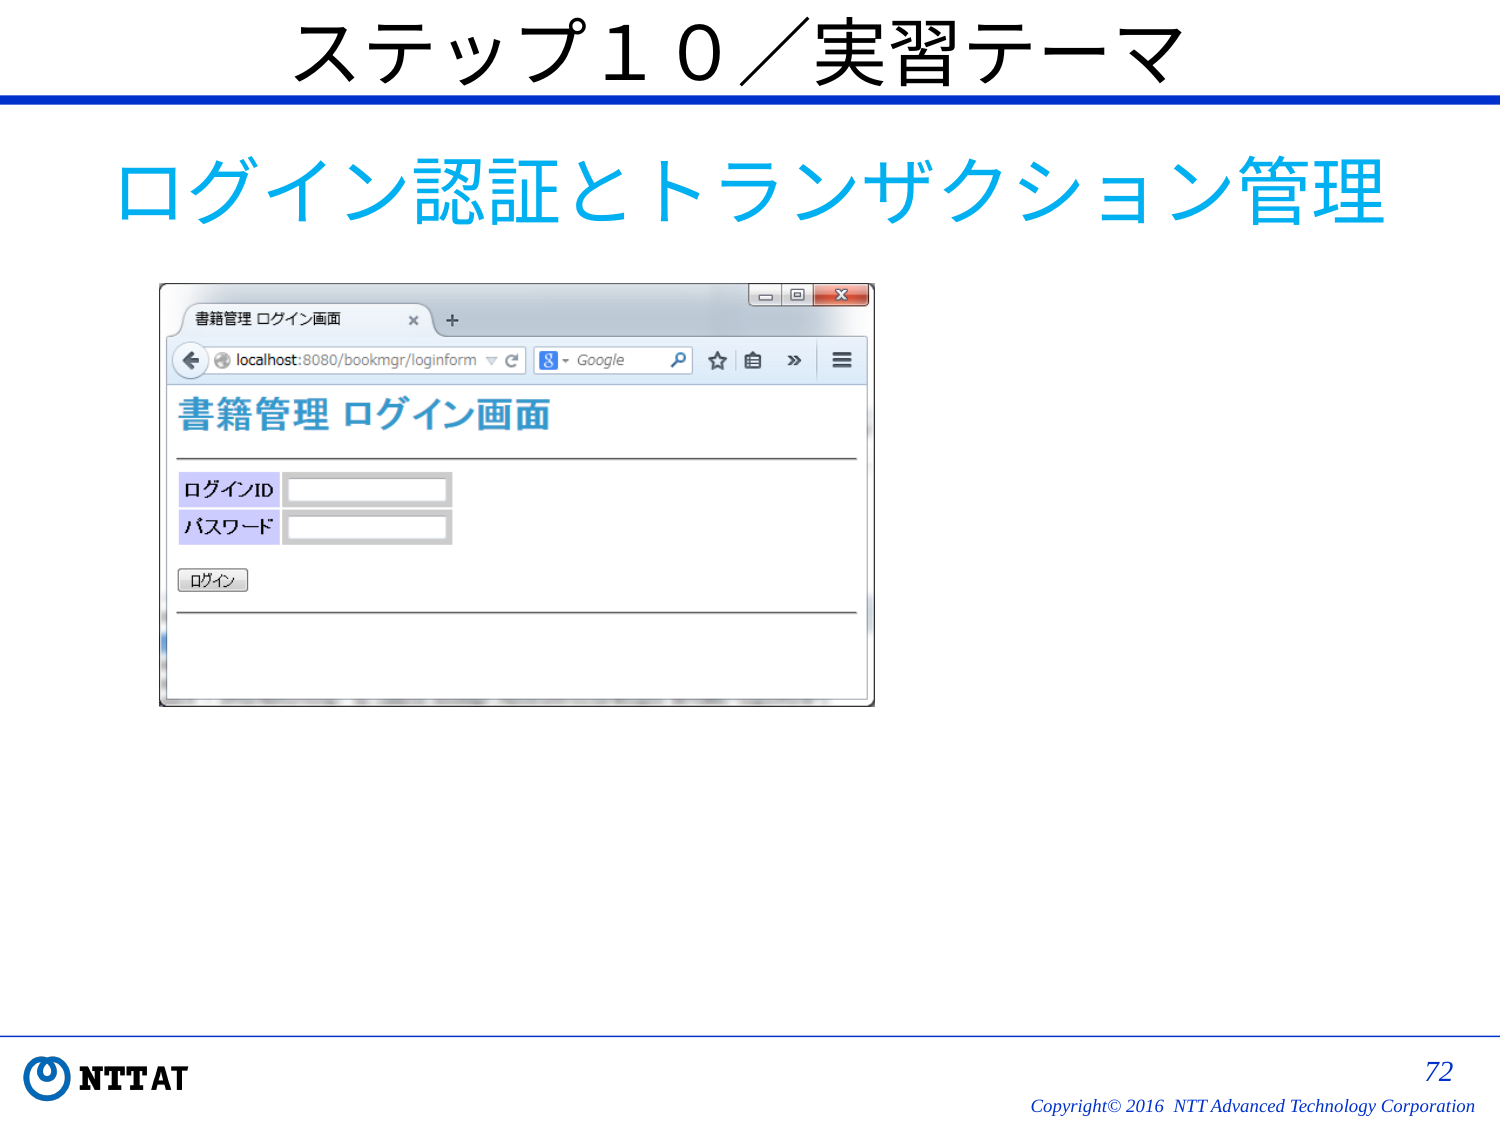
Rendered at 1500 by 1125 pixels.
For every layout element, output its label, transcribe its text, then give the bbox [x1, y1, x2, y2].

title ステップ１０／実習テーマ [112, 0, 1363, 100]
picture [0, 1038, 213, 1125]
picture [159, 283, 875, 708]
list ログイン認証とトランザクション管理 [53, 137, 1436, 244]
slide_number 71 [1391, 1056, 1455, 1083]
